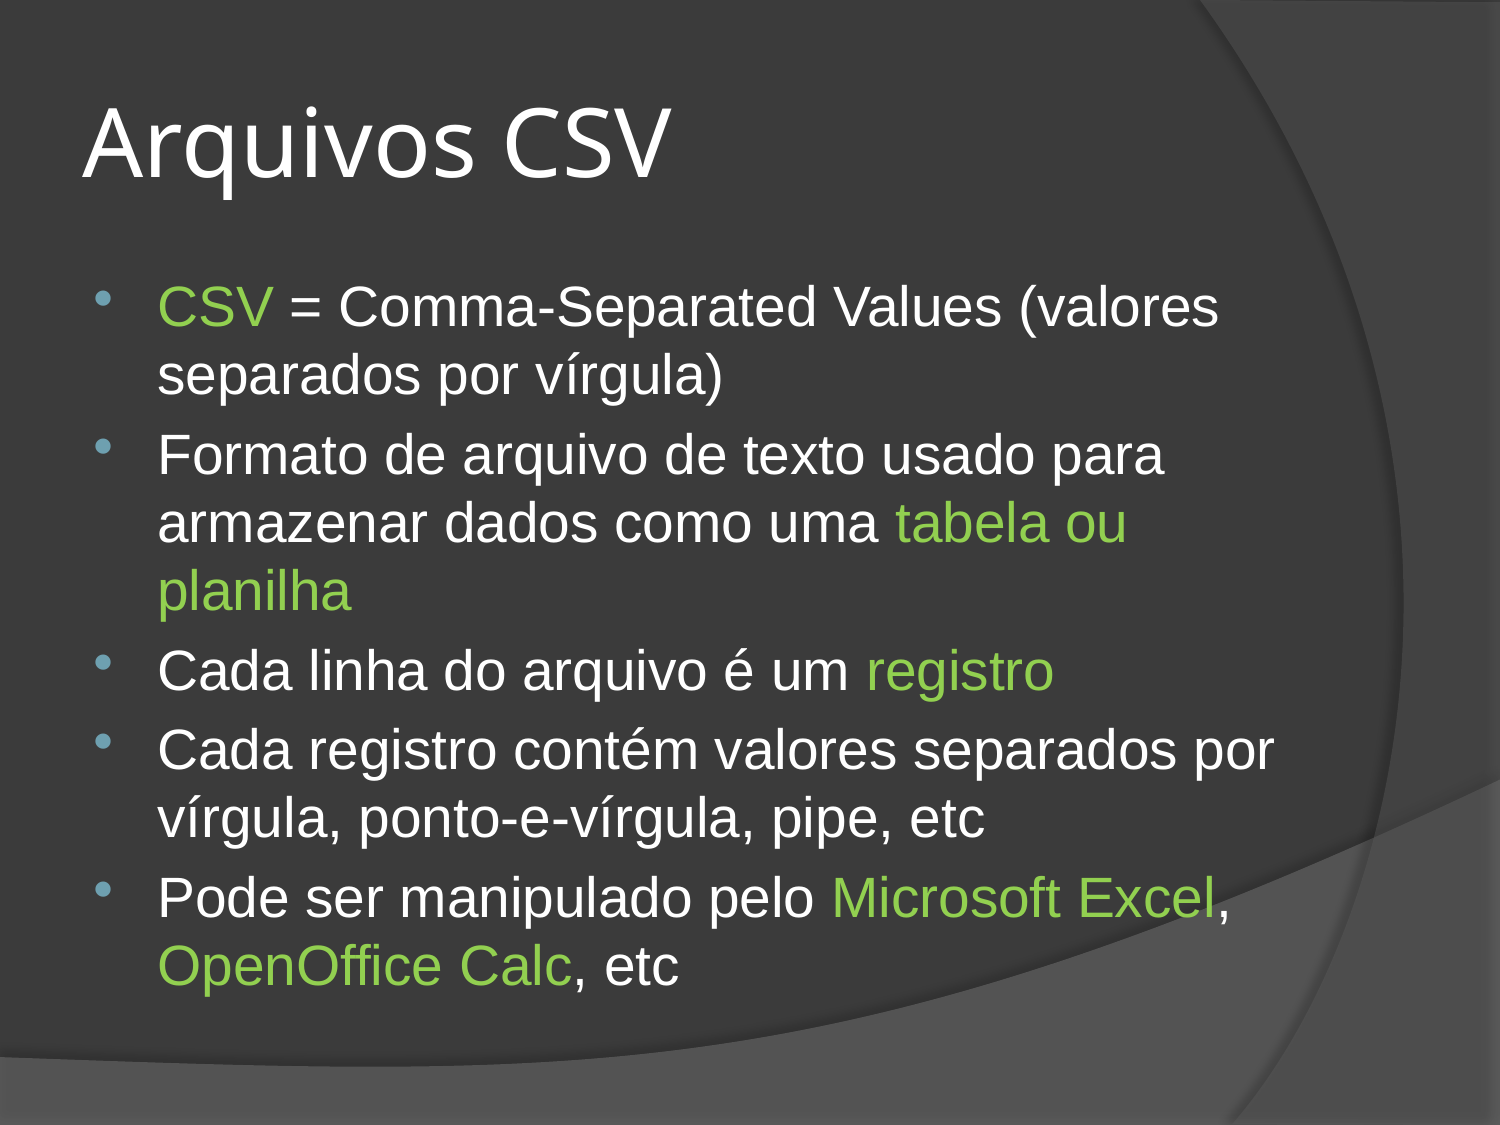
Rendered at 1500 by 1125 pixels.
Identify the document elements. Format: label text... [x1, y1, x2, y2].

list CSV = Comma-Separated Values (valores separados por vírgula) Formato de arquivo de texto usado para armazenar dados como uma tabela ou planilha Cada linha do arquivo é um registro Cada registro contém valores separados por vírgula, ponto-e-vírgula, pipe, etc Pode ser manipulado pelo Microsoft Excel, OpenOffice Calc, etc [75, 262, 1300, 1005]
title Arquivos CSV [75, 45, 1300, 233]
